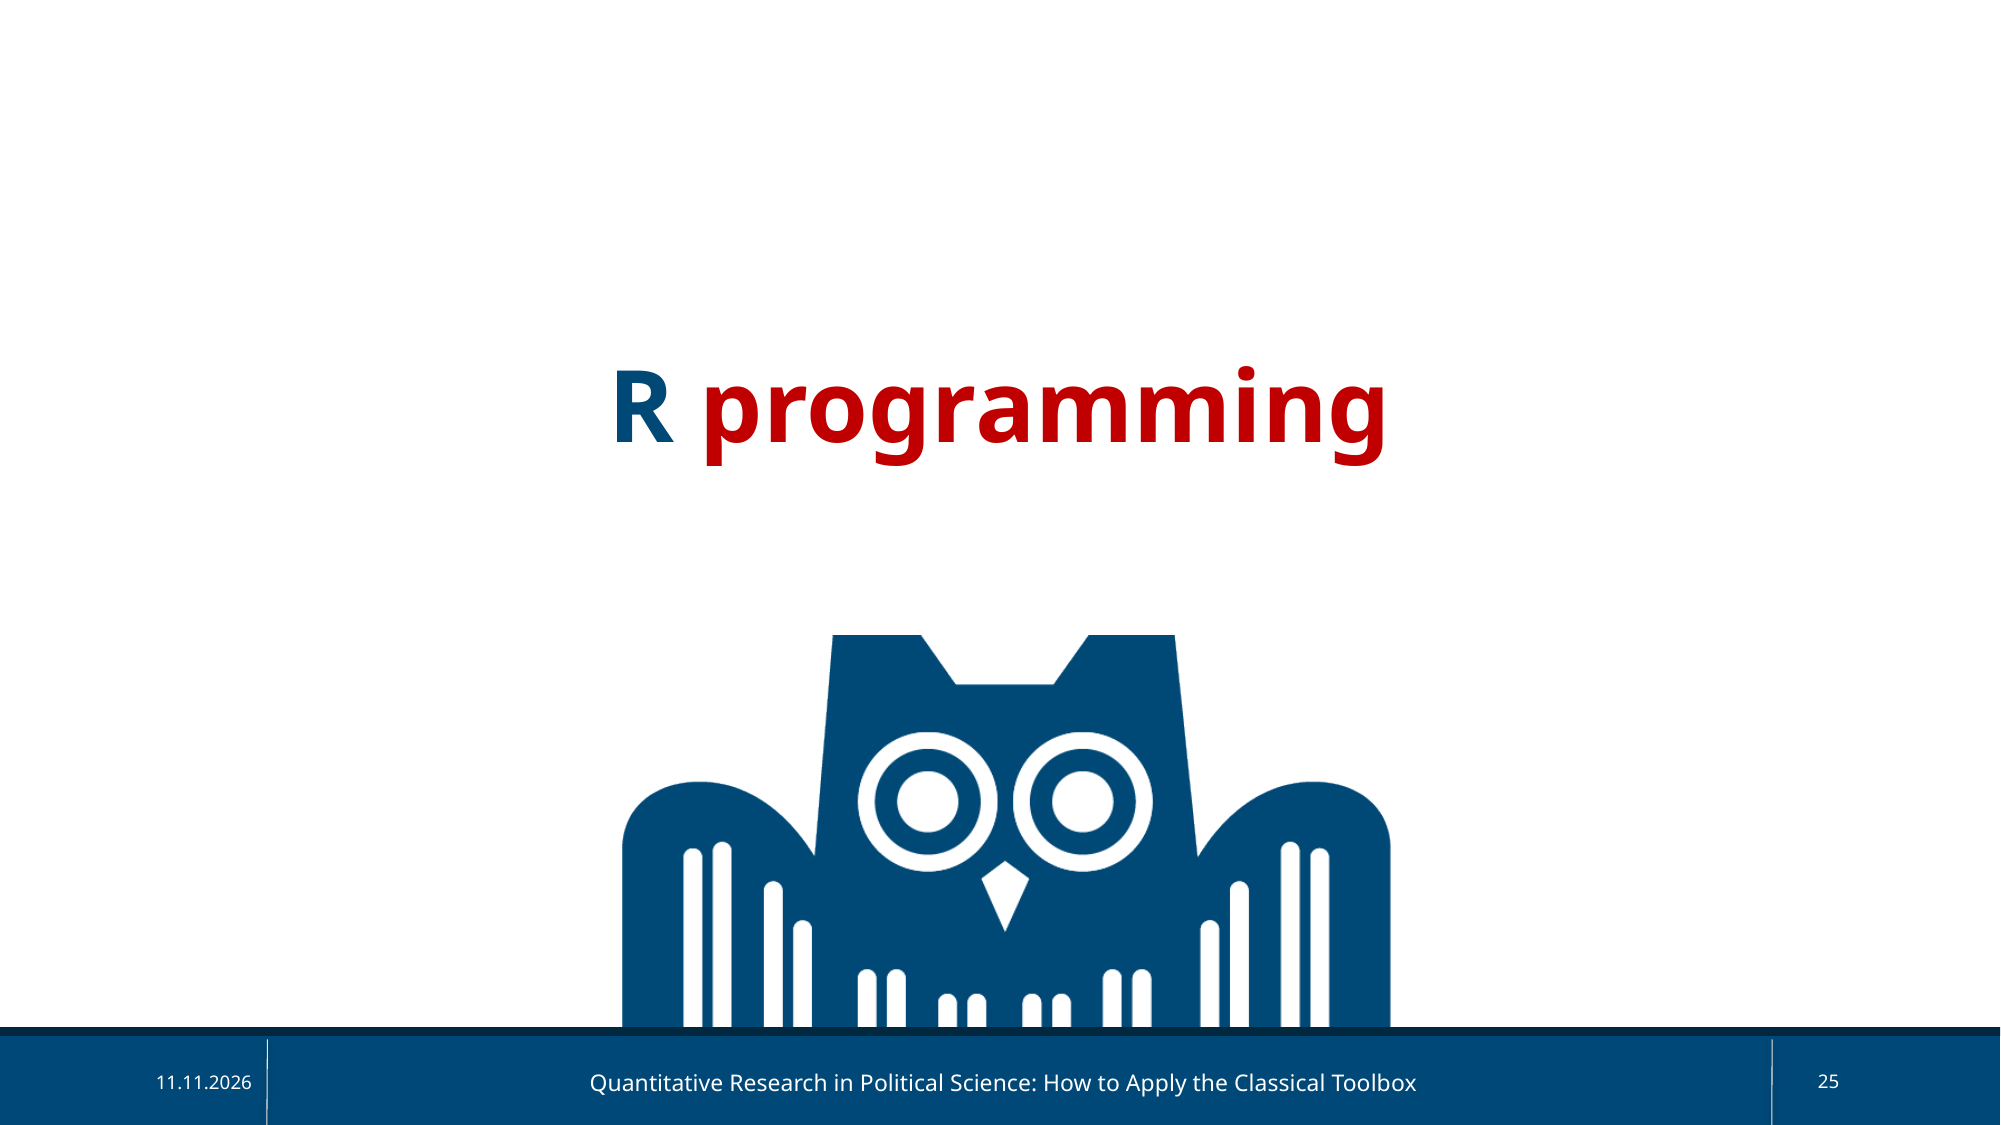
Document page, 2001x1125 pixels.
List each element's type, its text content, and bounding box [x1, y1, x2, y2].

picture [622, 635, 1391, 1027]
text_box R programming [503, 348, 1497, 528]
footer Quantitative Research in Political Science: How to Apply the Classical Toolbox [266, 1052, 1741, 1113]
slide_number 25 [1803, 1052, 2000, 1113]
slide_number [65, 1053, 267, 1113]
